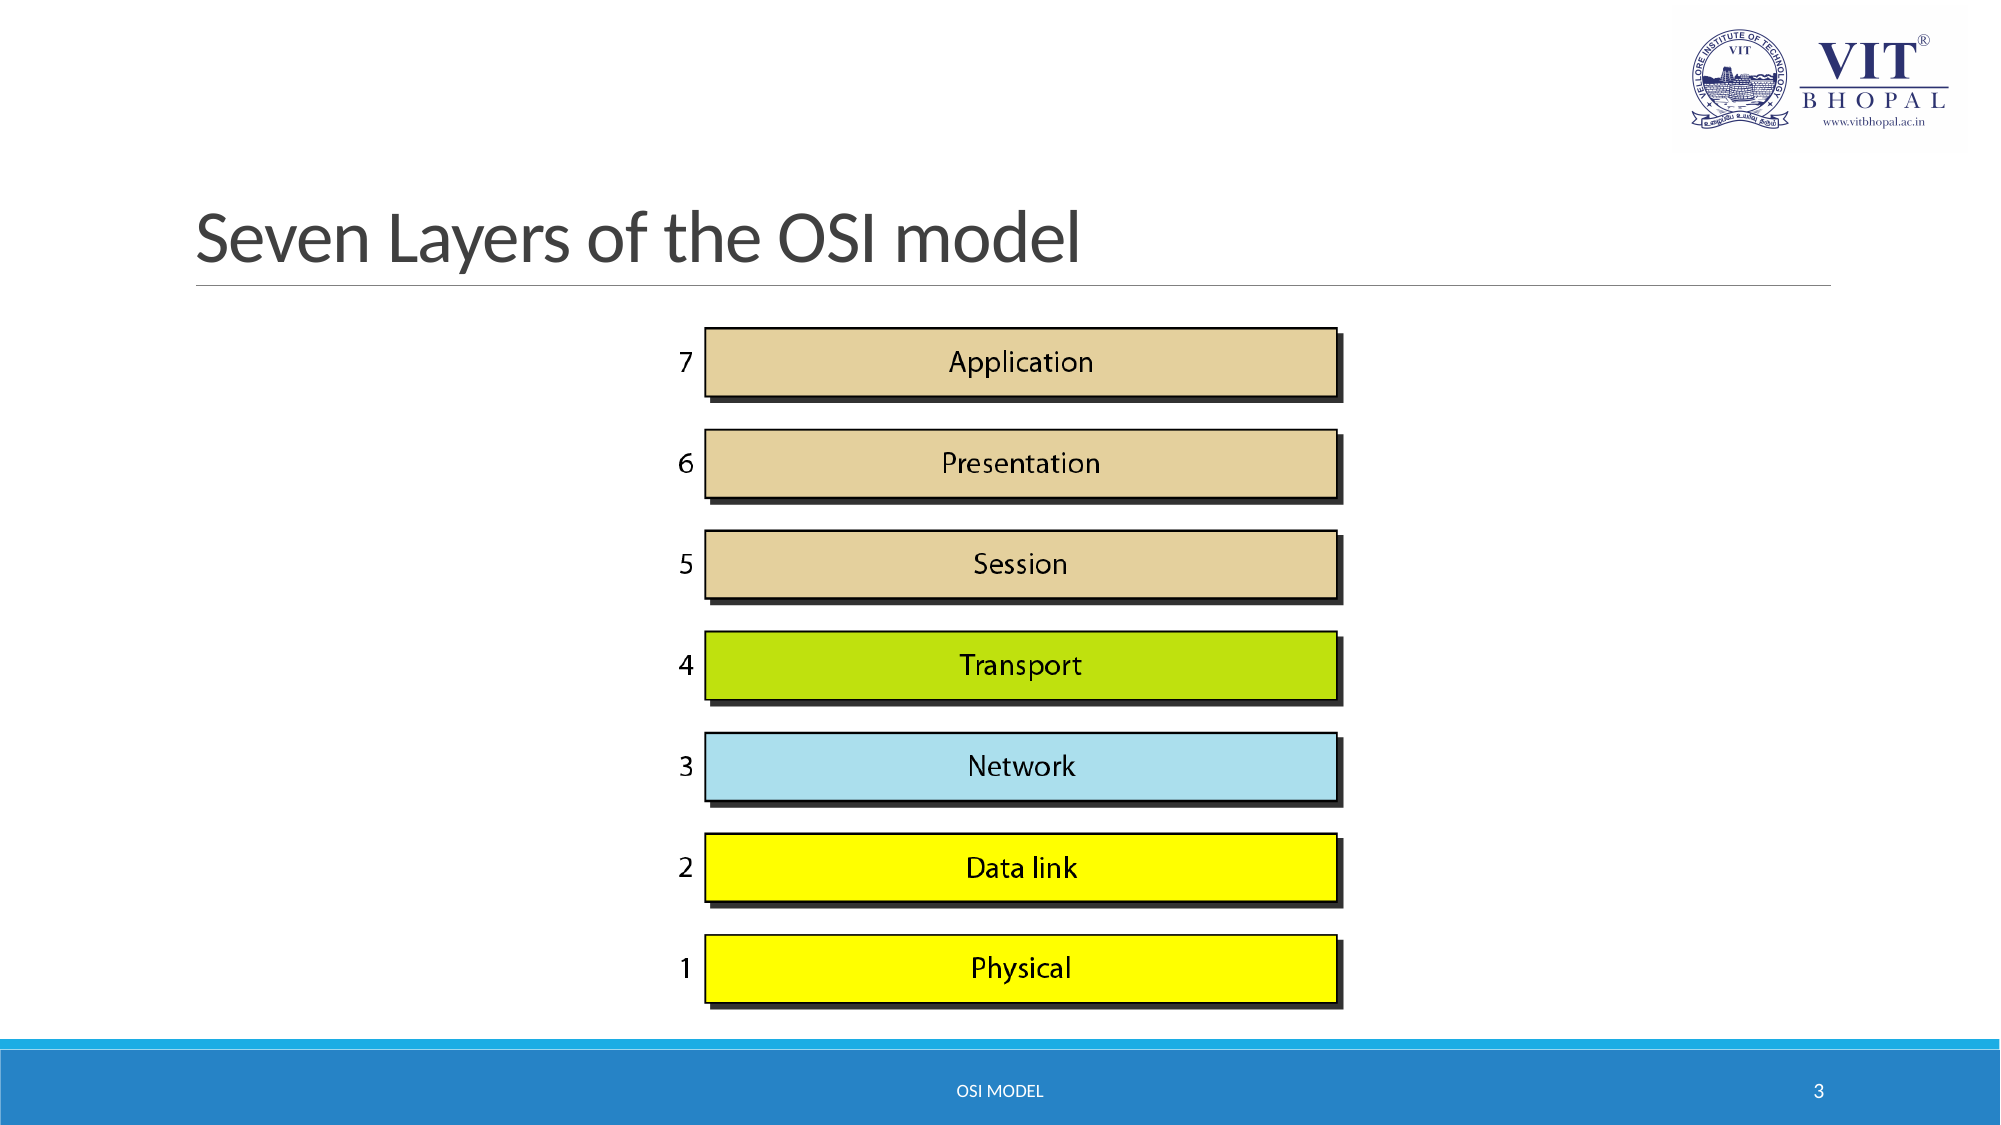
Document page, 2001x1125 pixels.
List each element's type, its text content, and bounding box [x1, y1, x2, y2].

slide_number 3 [1624, 1059, 1840, 1120]
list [677, 327, 1344, 1011]
footer OSI MODEL [604, 1059, 1396, 1120]
picture [1672, 5, 1968, 153]
title Seven Layers of the OSI model [180, 47, 1830, 285]
